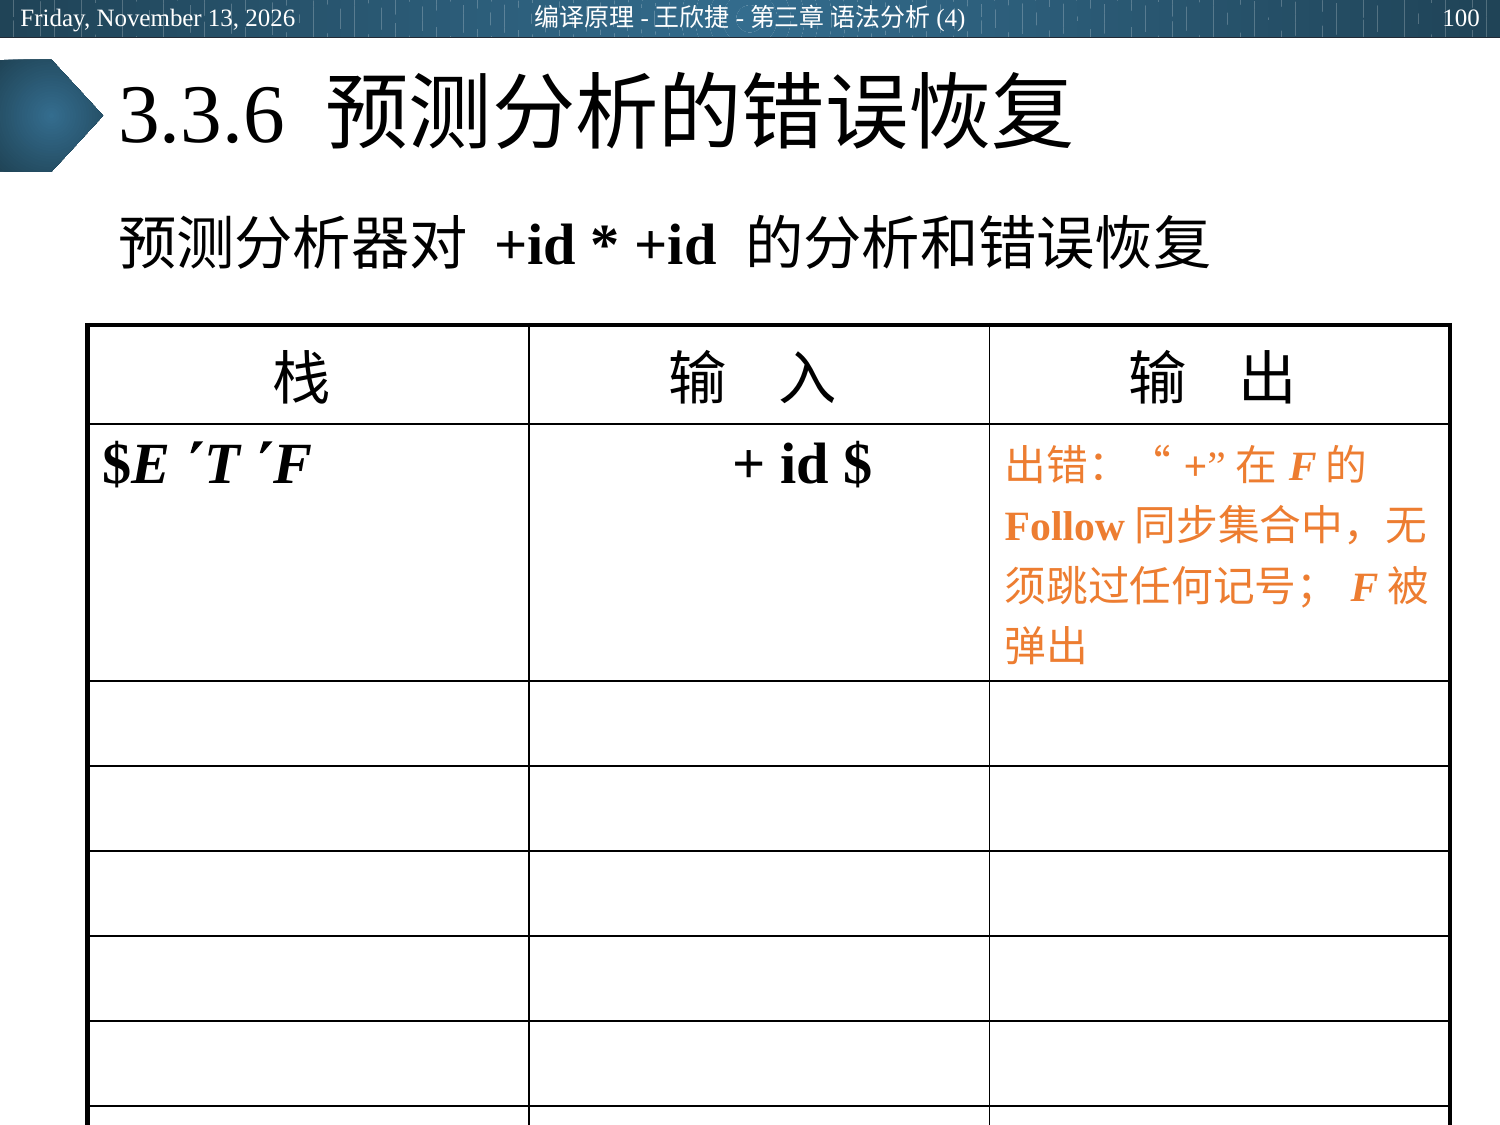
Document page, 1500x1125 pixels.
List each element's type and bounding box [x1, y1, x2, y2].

table_cell [530, 937, 989, 1020]
table_cell [530, 425, 989, 680]
table_cell [90, 767, 528, 850]
table_cell [90, 1022, 528, 1105]
title [103, 37, 1397, 194]
table_cell [90, 852, 528, 935]
table_cell [90, 425, 528, 680]
table_cell [530, 682, 989, 765]
table_cell [530, 767, 989, 850]
table_cell [990, 425, 1448, 680]
table_cell [530, 852, 989, 935]
slide_number [1157, 1, 1495, 32]
list [103, 206, 1397, 323]
table_header [990, 327, 1448, 423]
table_cell [990, 1022, 1448, 1105]
table_cell [990, 937, 1448, 1020]
table_cell [530, 1022, 989, 1105]
table_header [90, 327, 528, 423]
table_cell [90, 1107, 528, 1125]
slide_number [5, 1, 344, 32]
table_cell [990, 682, 1448, 765]
table_cell [530, 1107, 989, 1125]
table_cell [90, 682, 528, 765]
table_cell [990, 852, 1448, 935]
table_cell [990, 767, 1448, 850]
table_header [530, 327, 989, 423]
table_cell [990, 1107, 1448, 1125]
table_cell [90, 937, 528, 1020]
footer [496, 1, 1004, 32]
